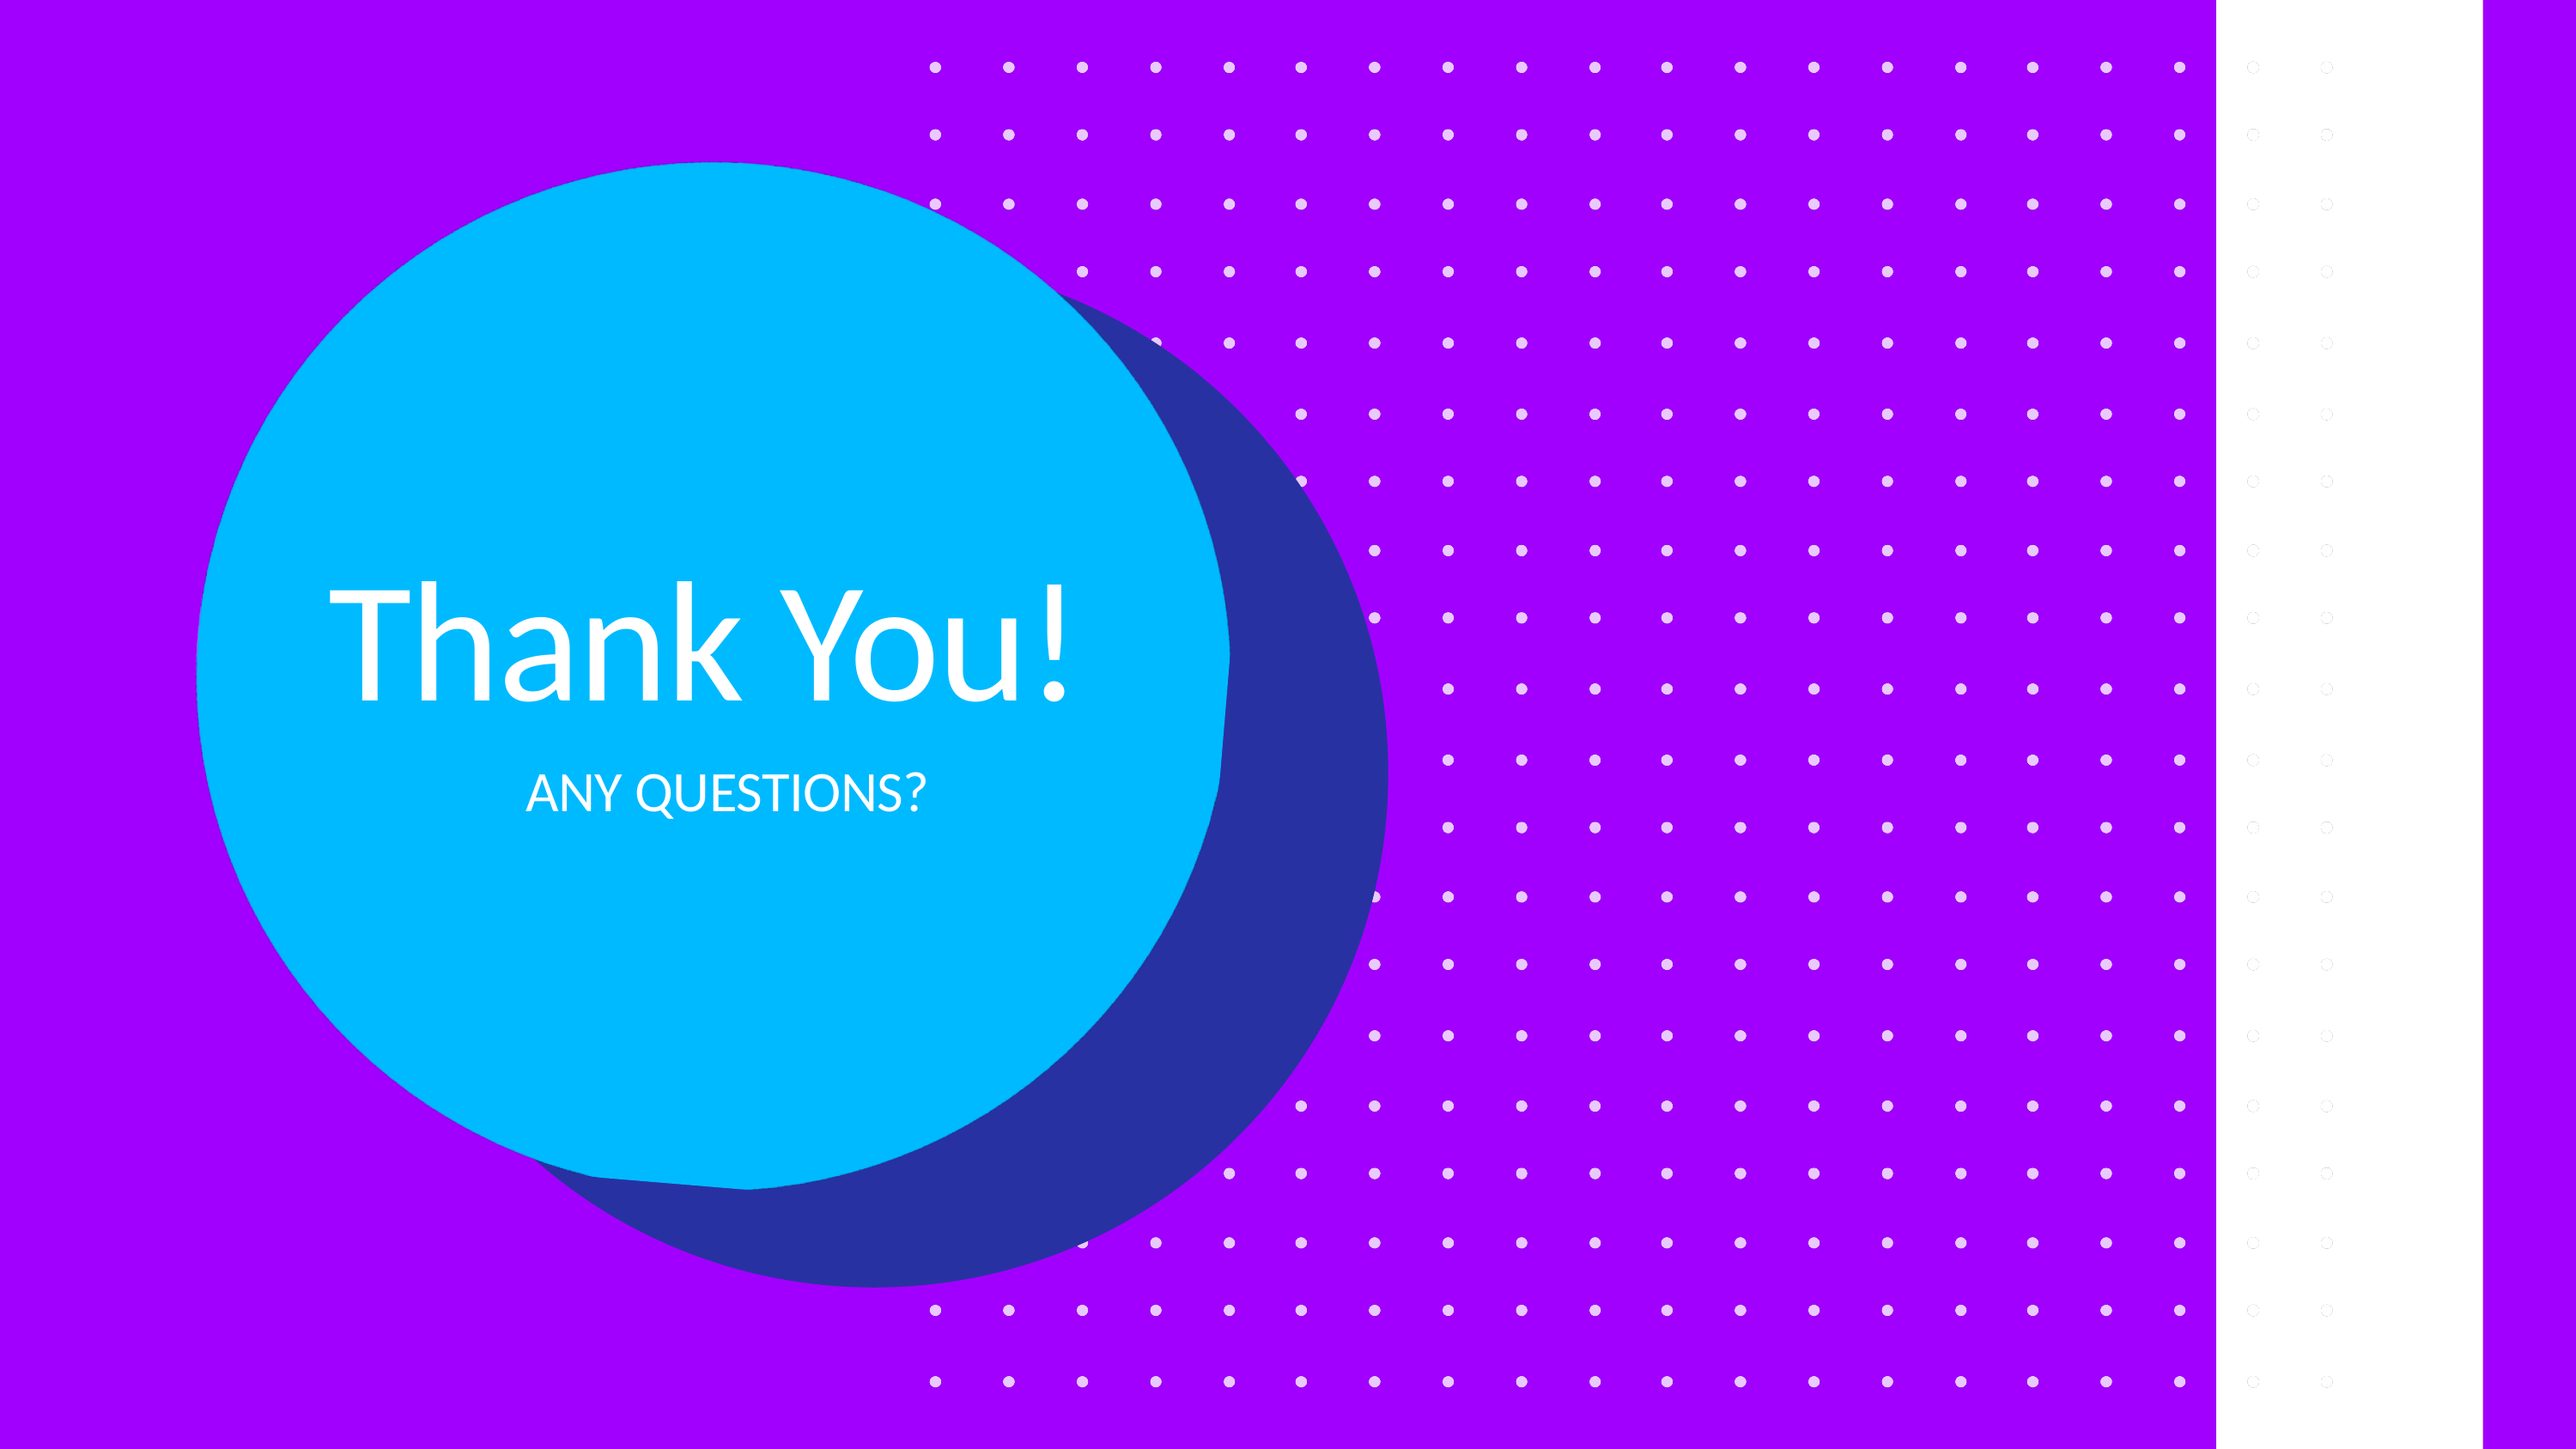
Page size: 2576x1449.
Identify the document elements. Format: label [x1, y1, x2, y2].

text_box [155, 115, 1388, 1288]
text_box [2216, 0, 2483, 1449]
text_box [921, 57, 2337, 1392]
